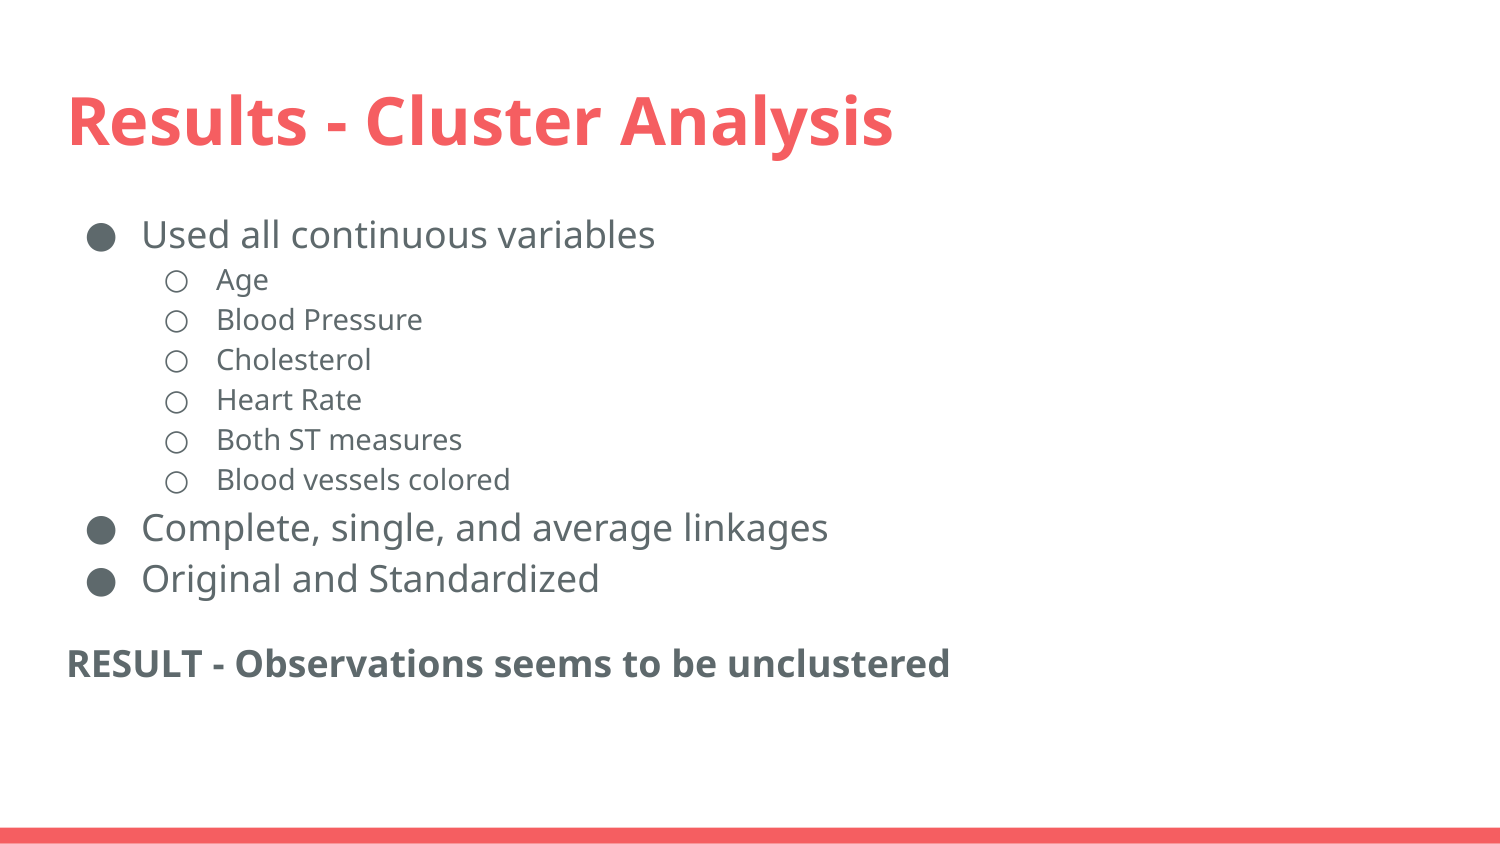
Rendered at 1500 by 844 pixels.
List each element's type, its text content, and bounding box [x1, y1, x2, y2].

list Used all continuous variables Age Blood Pressure Cholesterol Heart Rate Both ST measures Blood vessels colored Complete, single, and average linkages Original and Standardized RESULT - Observations seems to be unclustered [51, 189, 1449, 750]
title Results - Cluster Analysis [51, 64, 1449, 167]
